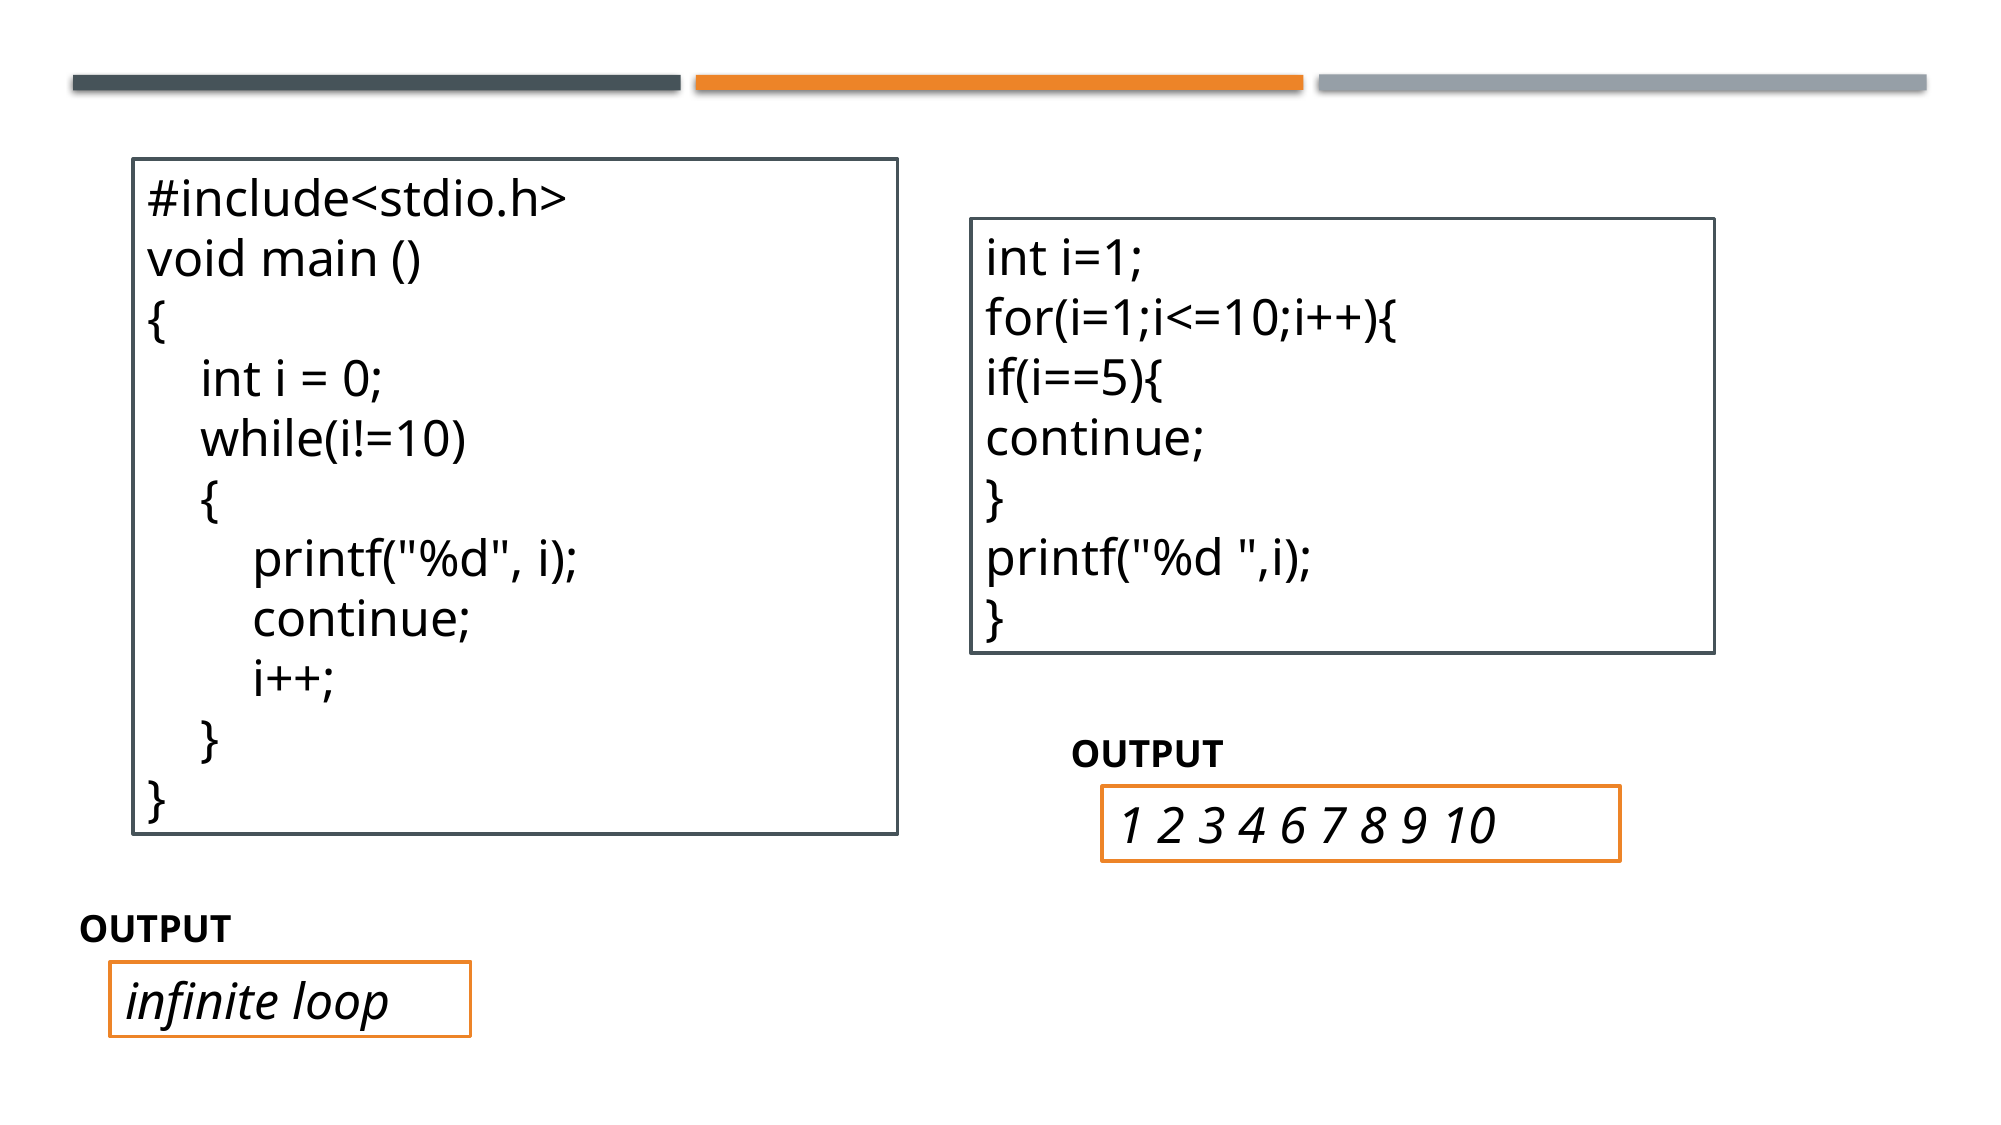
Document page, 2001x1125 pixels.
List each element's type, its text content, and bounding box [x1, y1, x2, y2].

text_box 1 2 3 4 6 7 8 9 10 [1100, 784, 1622, 863]
text_box infinite loop [108, 960, 472, 1038]
text_box OUTPUT [1055, 722, 1283, 782]
text_box #include<stdio.h> void main () { int i = 0; while(i!=10) { printf("%d", i); continue; i++; } } [131, 157, 899, 836]
text_box int i=1; for(i=1;i<=10;i++){ if(i==5){ continue; } printf("%d ",i); } [969, 217, 1716, 655]
text_box OUTPUT [63, 897, 291, 958]
